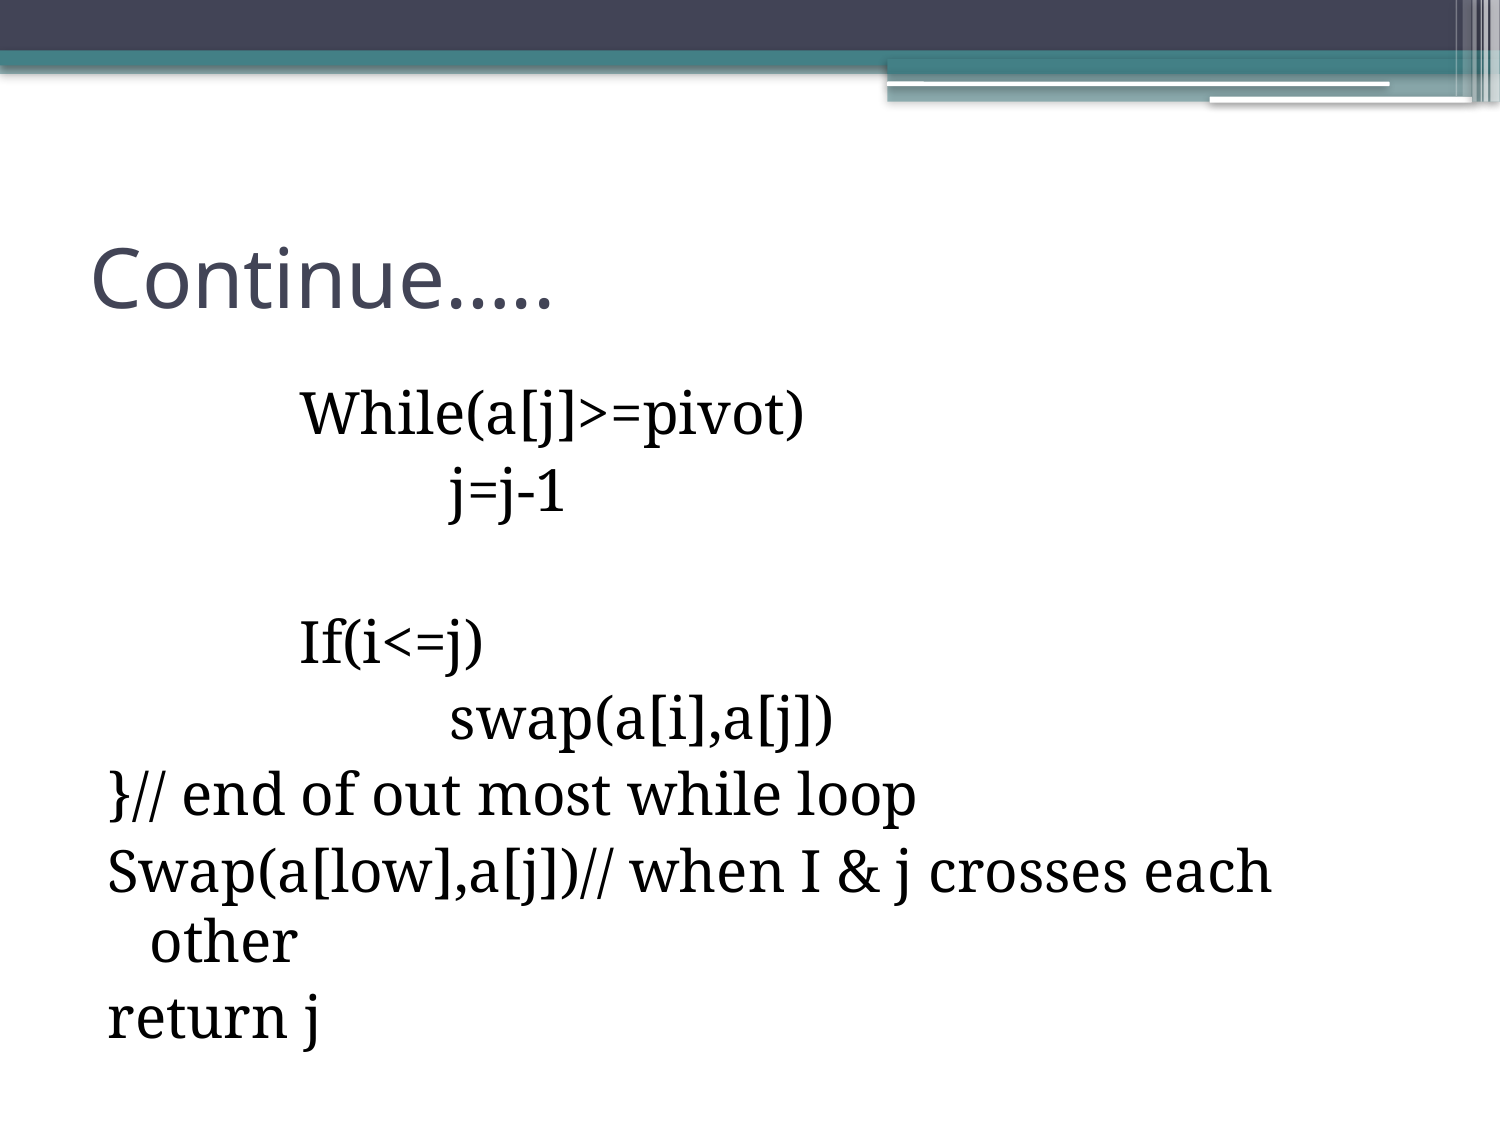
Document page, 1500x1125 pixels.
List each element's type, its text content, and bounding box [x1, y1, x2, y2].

title Continue….. [75, 187, 1425, 363]
list While(a[j]>=pivot) j=j-1 If(i<=j) swap(a[i],a[j]) }// end of out most while loop Swap(a[low],a[j])// when I & j crosses each other return j [75, 368, 1425, 1079]
